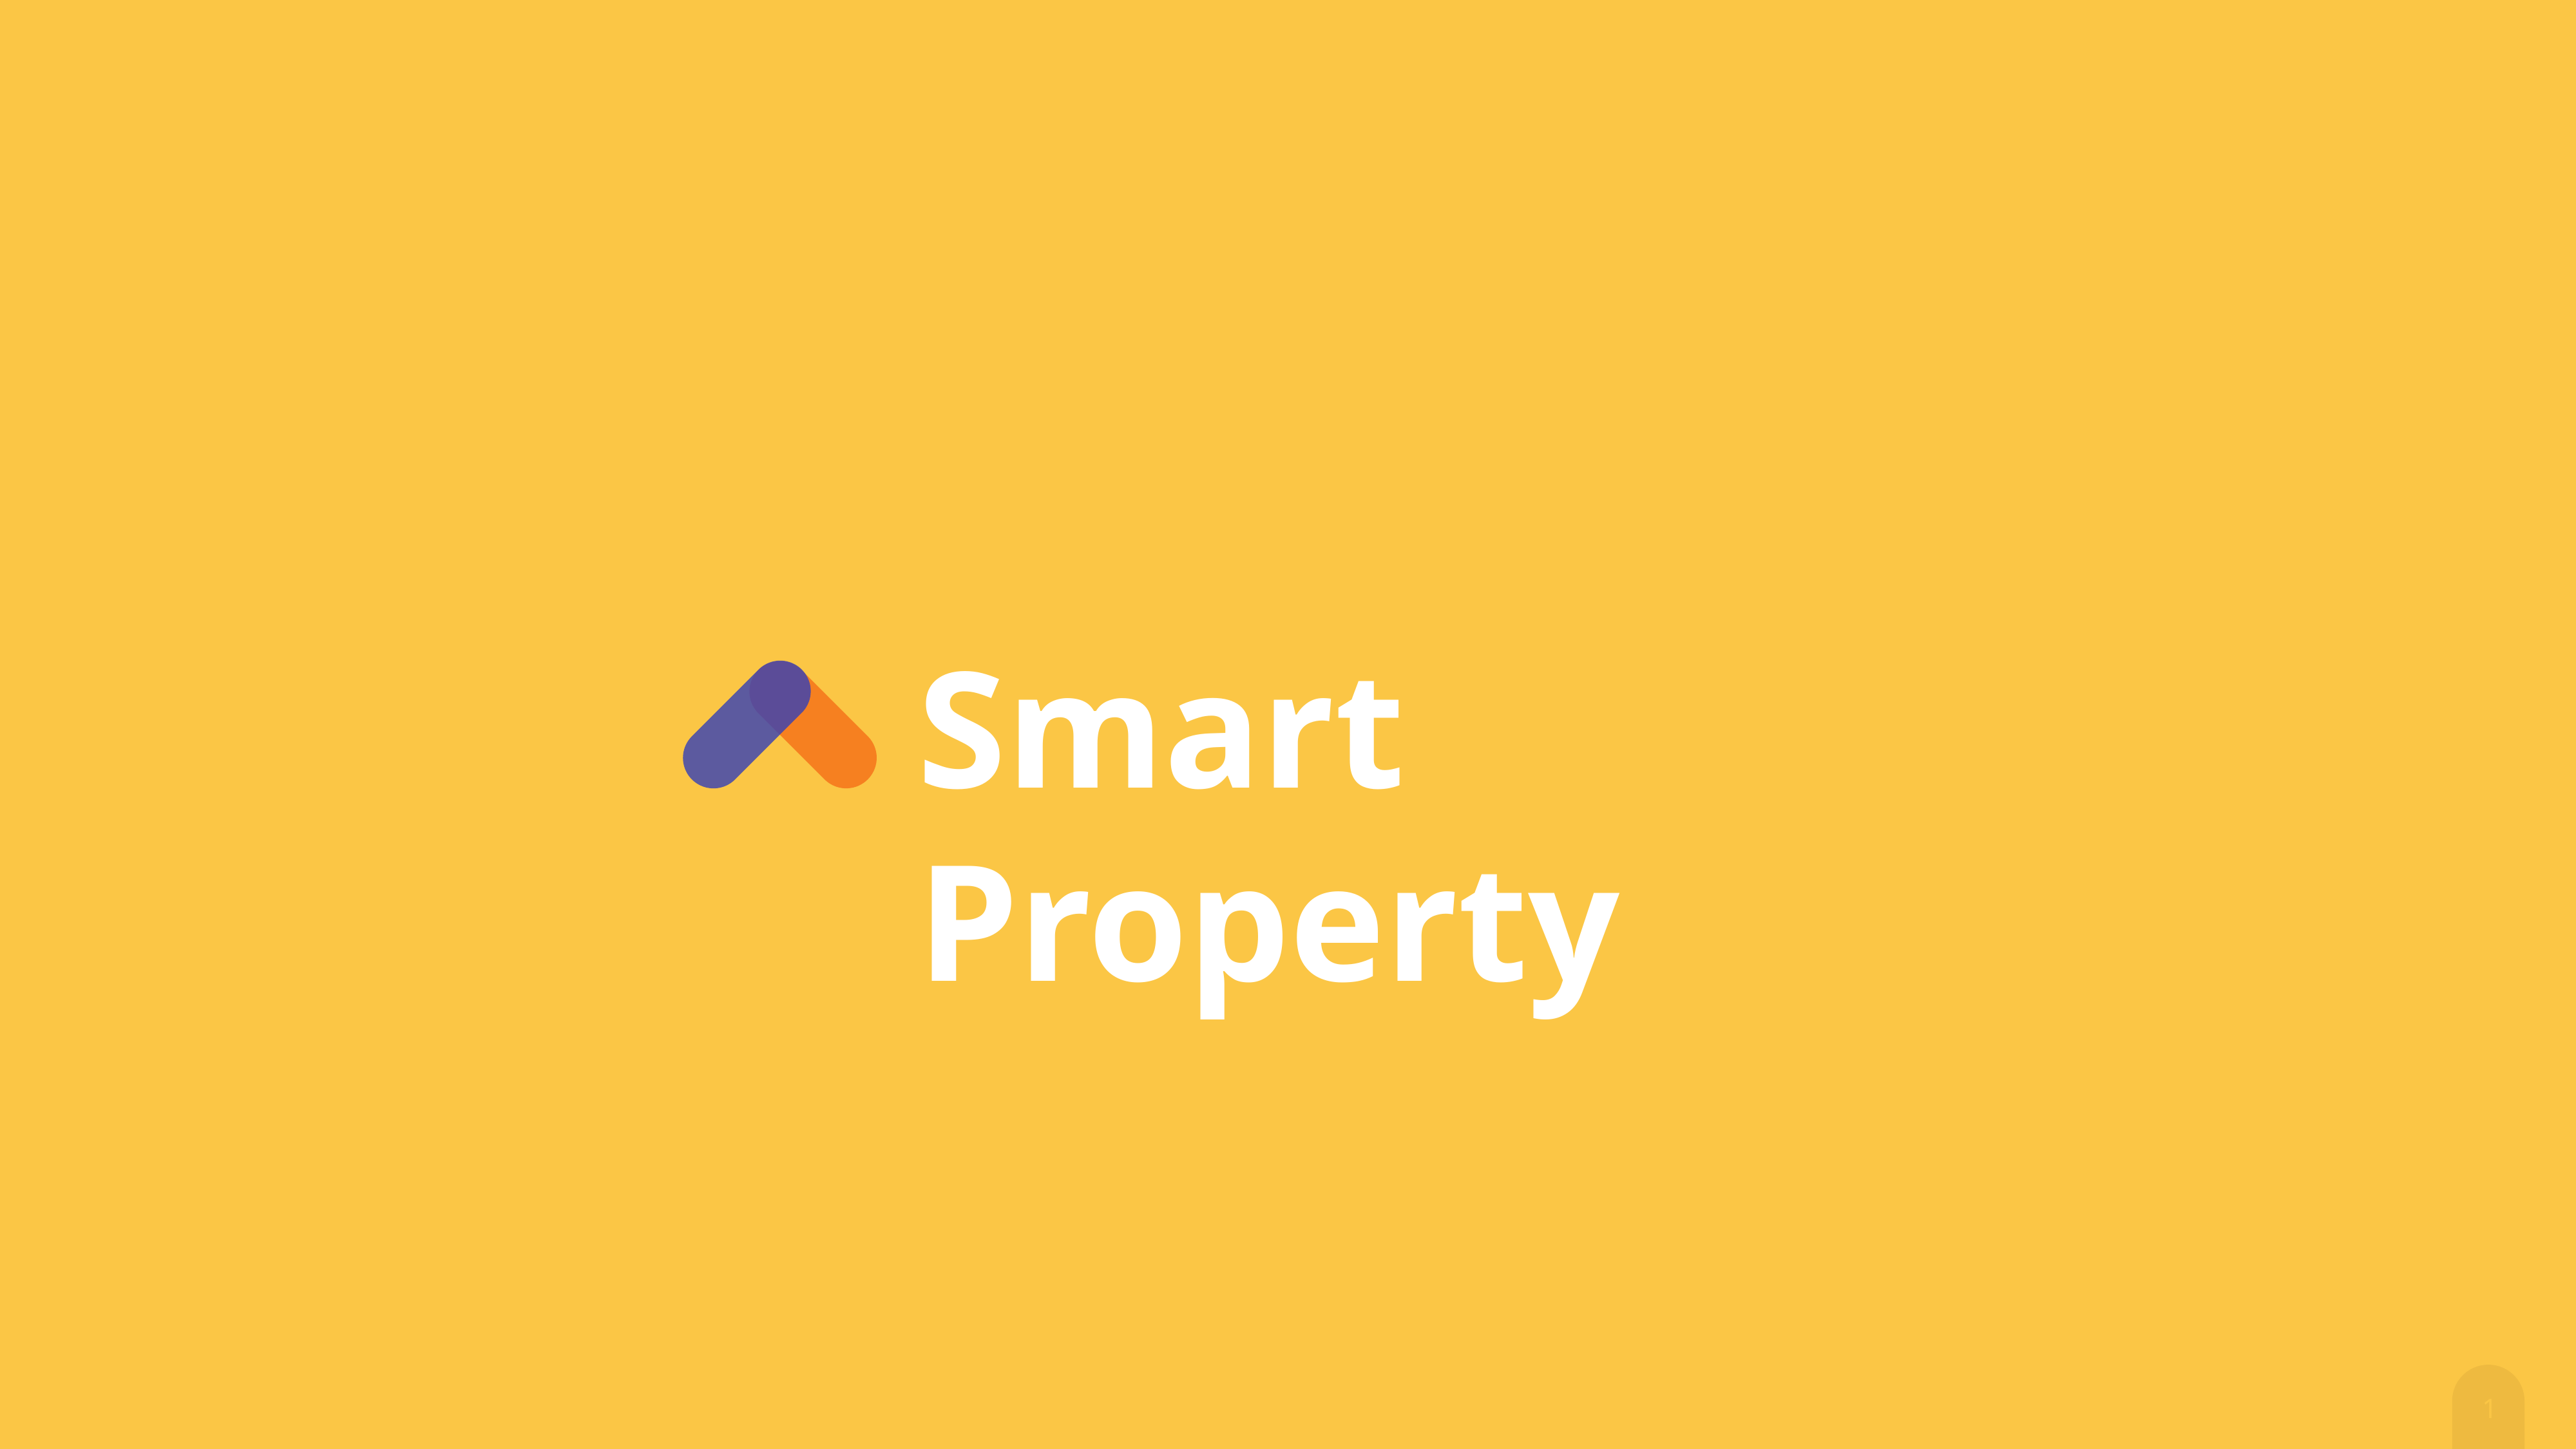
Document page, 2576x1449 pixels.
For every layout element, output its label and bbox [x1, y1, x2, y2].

picture [0, 0, 2576, 1449]
text_box [669, 647, 844, 802]
